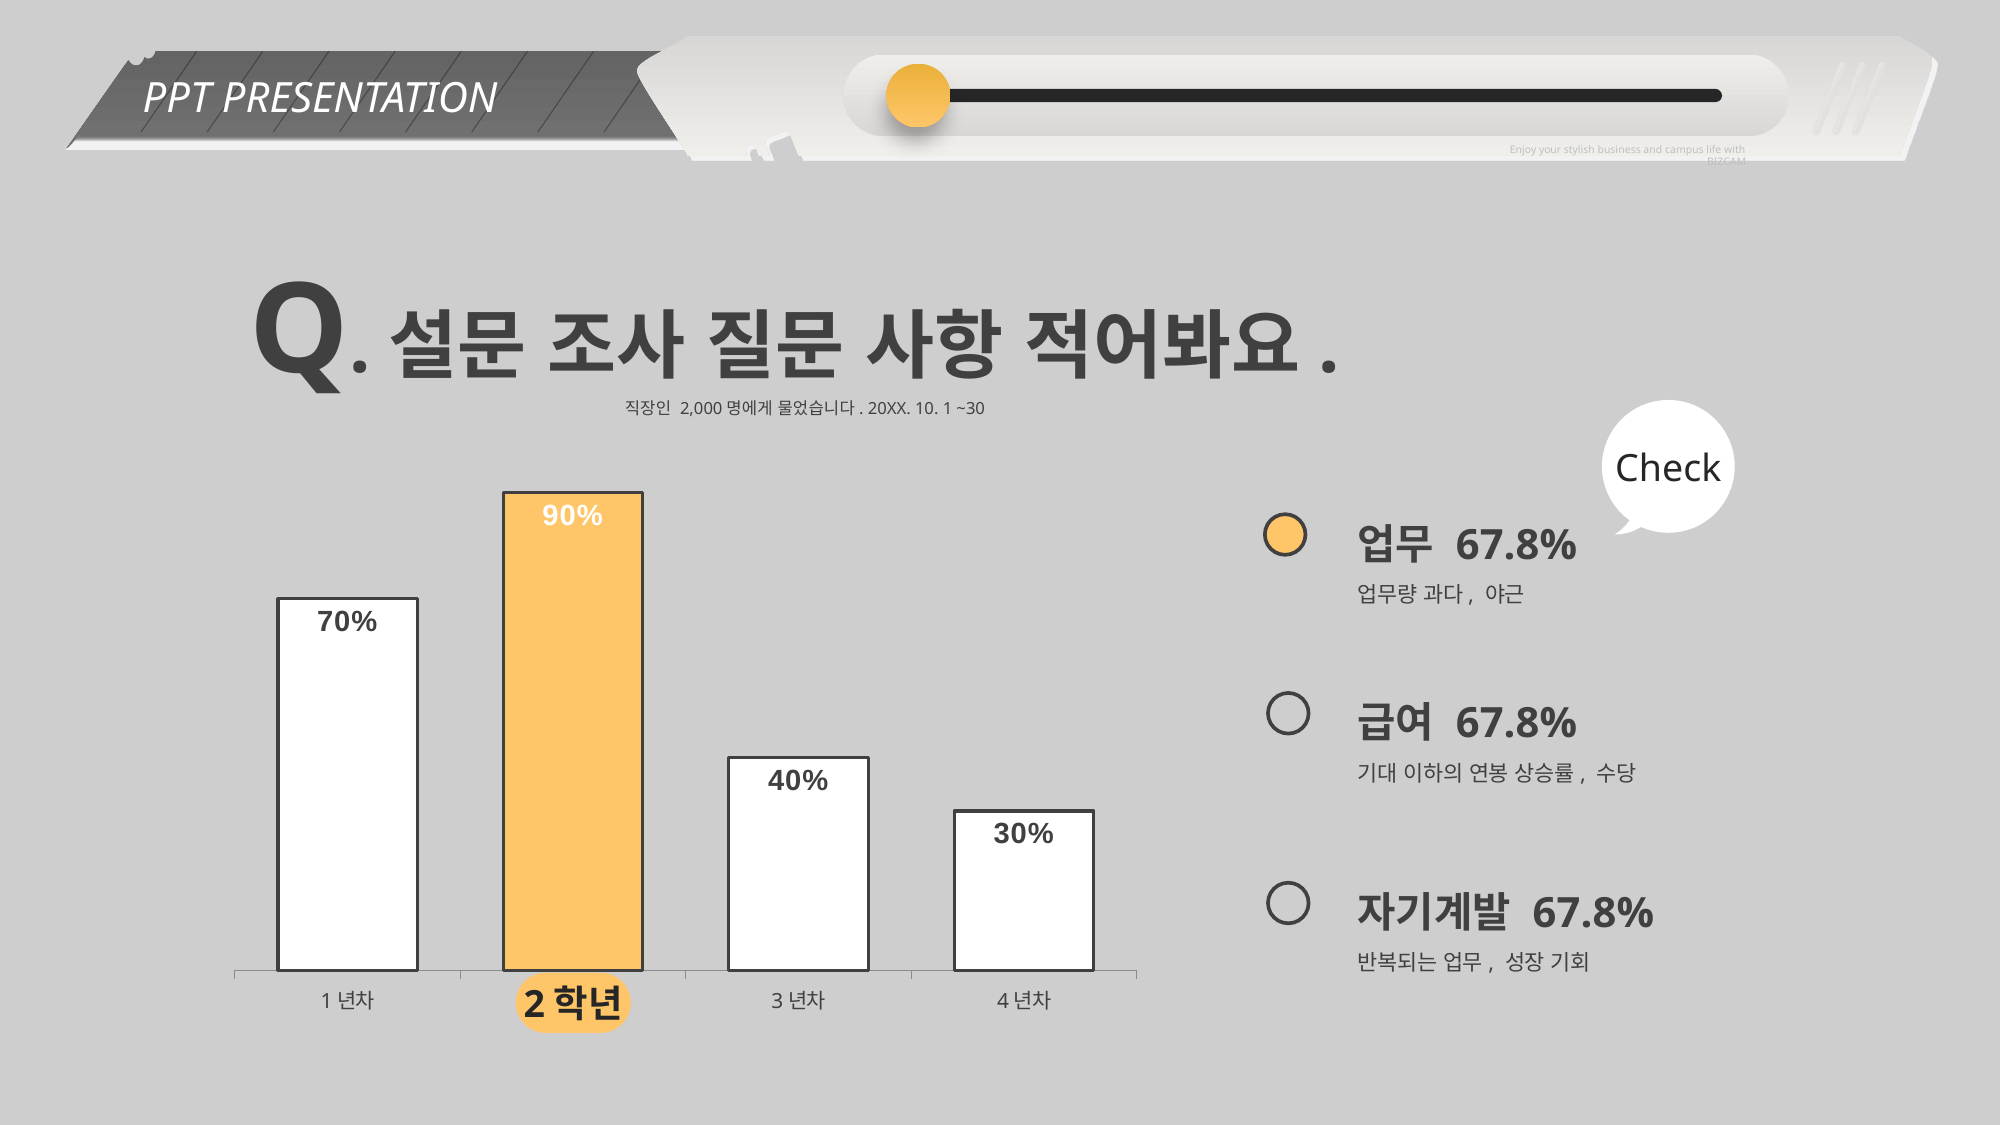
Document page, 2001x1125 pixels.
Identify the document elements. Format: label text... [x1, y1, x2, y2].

text_box Q.설문 조사 질문 사항 적어봐요. 직장인 2,000명에게 물었습니다. 20XX. 10. 1 ~30 [235, 240, 1322, 426]
text_box [1266, 881, 1310, 925]
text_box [65, 50, 636, 150]
chart [215, 427, 1156, 1027]
text_box 자기계발 67.8% 반복되는 업무, 성장 기회 [1342, 853, 1786, 983]
text_box 급여 67.8% 기대 이하의 연봉 상승률, 수당 [1342, 663, 1786, 793]
text_box 2학년 [526, 1027, 621, 1034]
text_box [636, 35, 1933, 164]
text_box [1263, 513, 1307, 556]
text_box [1601, 399, 1735, 535]
text_box 업무 67.8% 업무량 과다, 야근 [1342, 485, 1786, 615]
text_box [1266, 691, 1310, 735]
